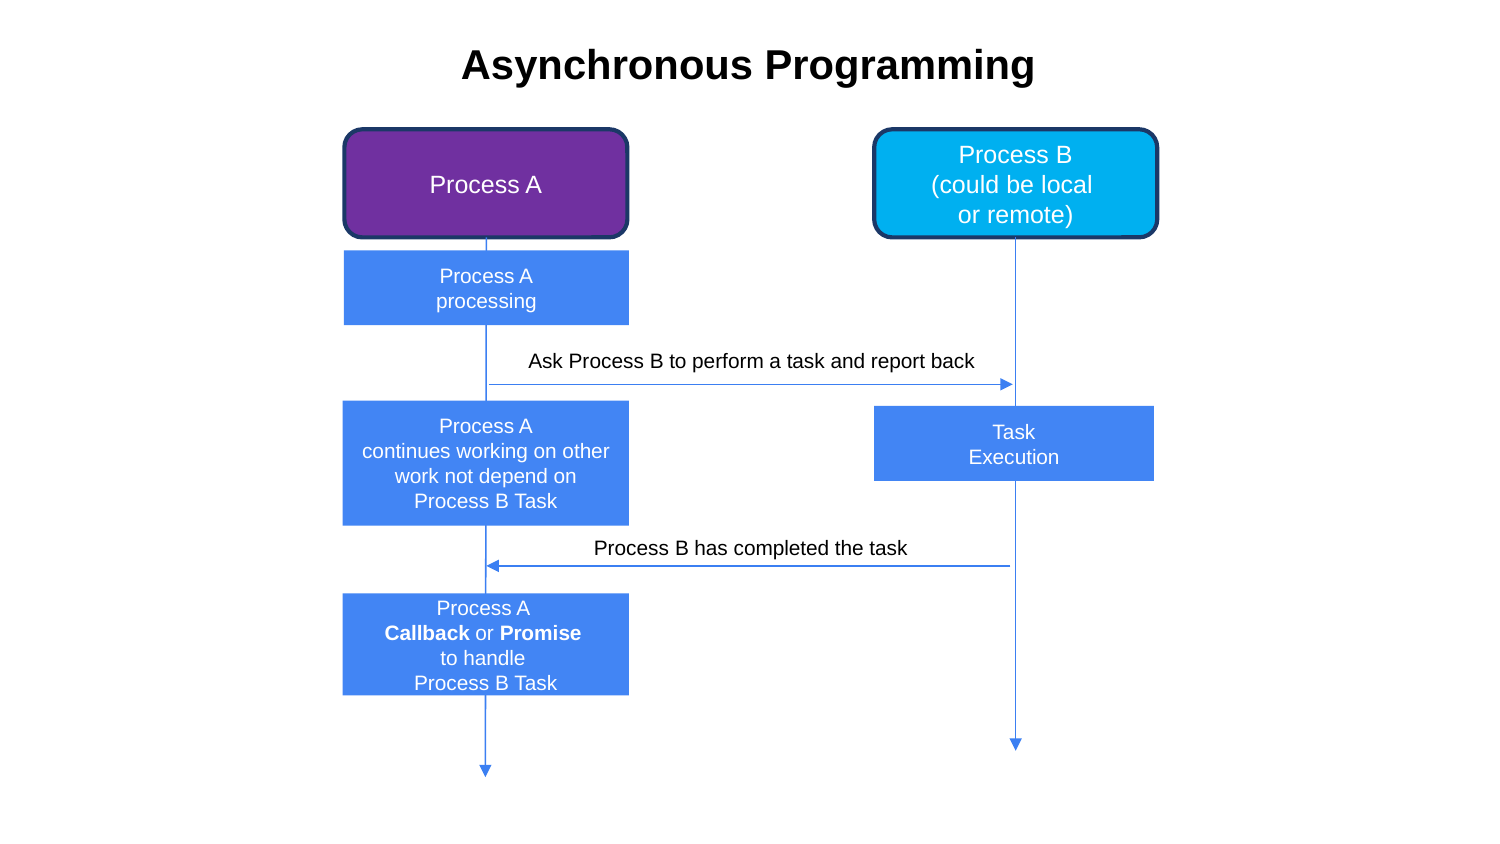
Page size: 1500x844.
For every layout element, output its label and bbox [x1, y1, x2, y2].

text_box [342, 30, 1158, 778]
